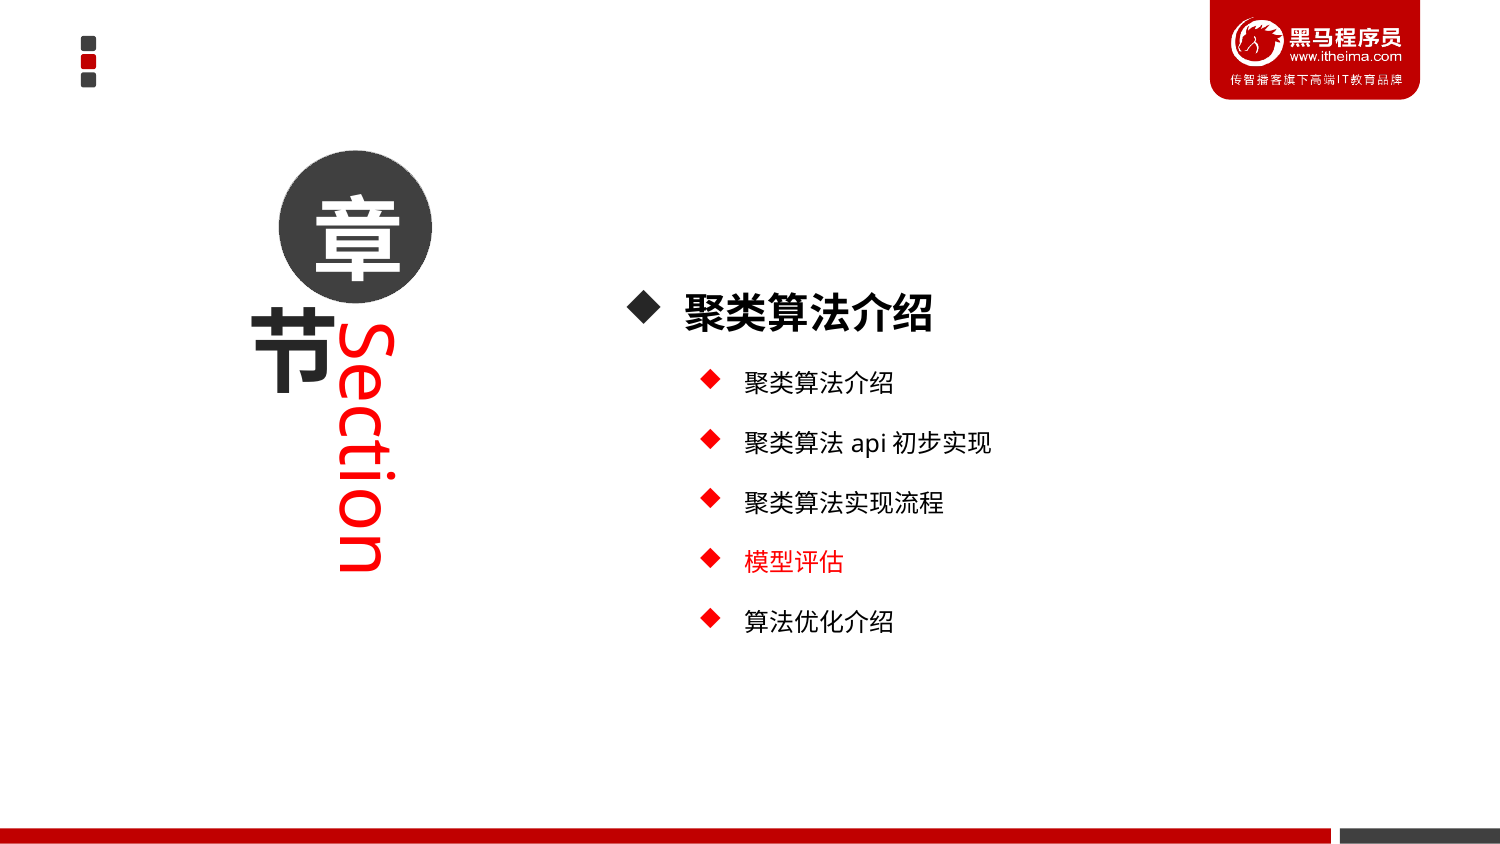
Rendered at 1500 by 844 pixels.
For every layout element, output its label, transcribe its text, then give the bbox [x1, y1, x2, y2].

text_box 章 [278, 150, 433, 304]
text_box Section [321, 314, 427, 749]
text_box 聚类算法介绍 聚类算法介绍 聚类算法api初步实现 聚类算法实现流程 模型评估 算法优化介绍 [608, 229, 1317, 645]
picture [1212, 8, 1421, 94]
text_box 节 [218, 288, 339, 410]
